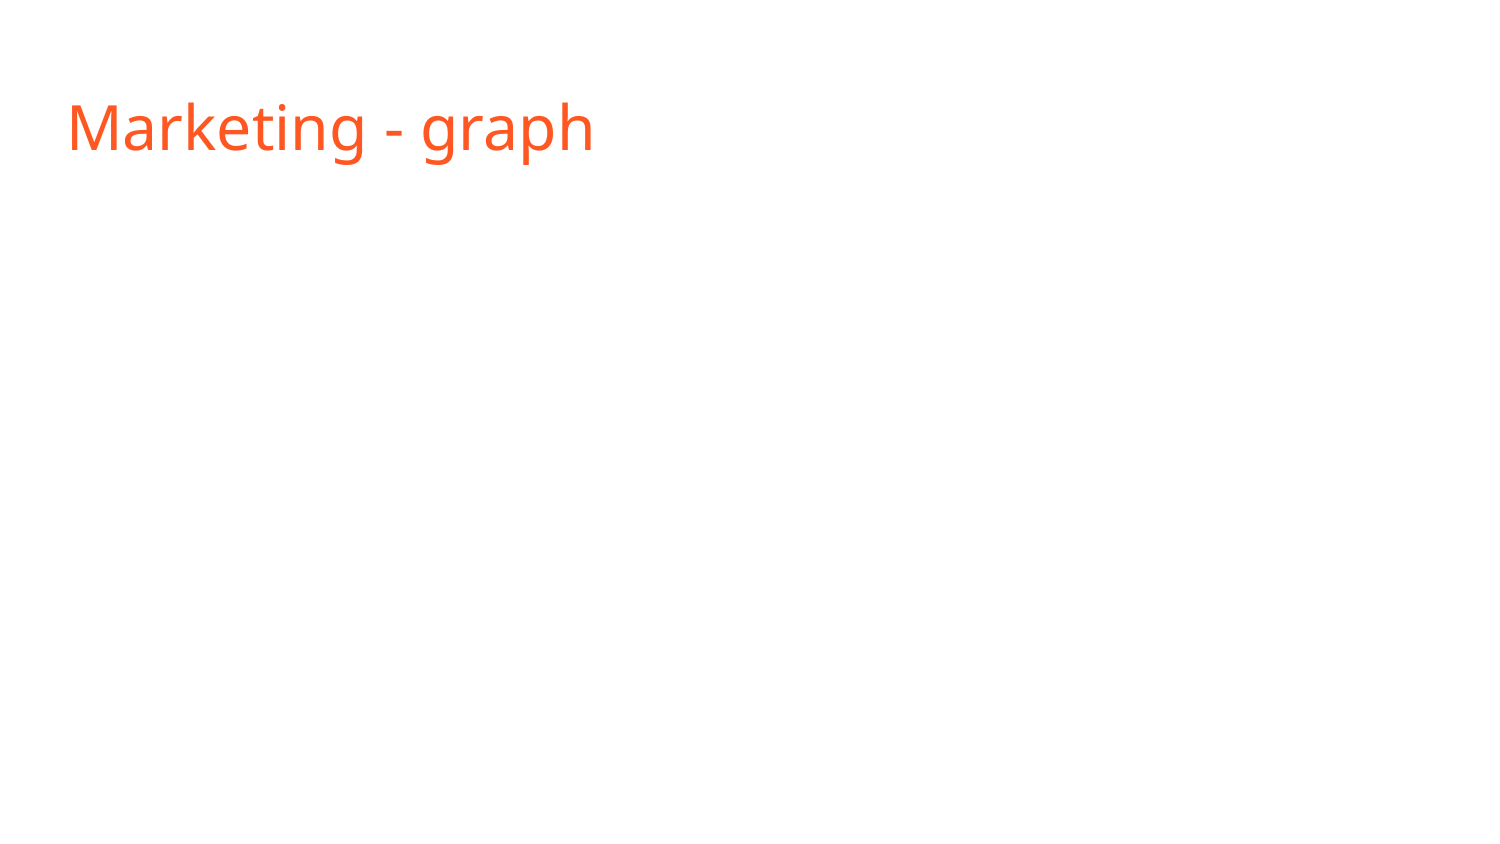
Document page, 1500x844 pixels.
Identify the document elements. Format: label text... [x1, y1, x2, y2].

title Marketing - graph [51, 72, 1449, 167]
